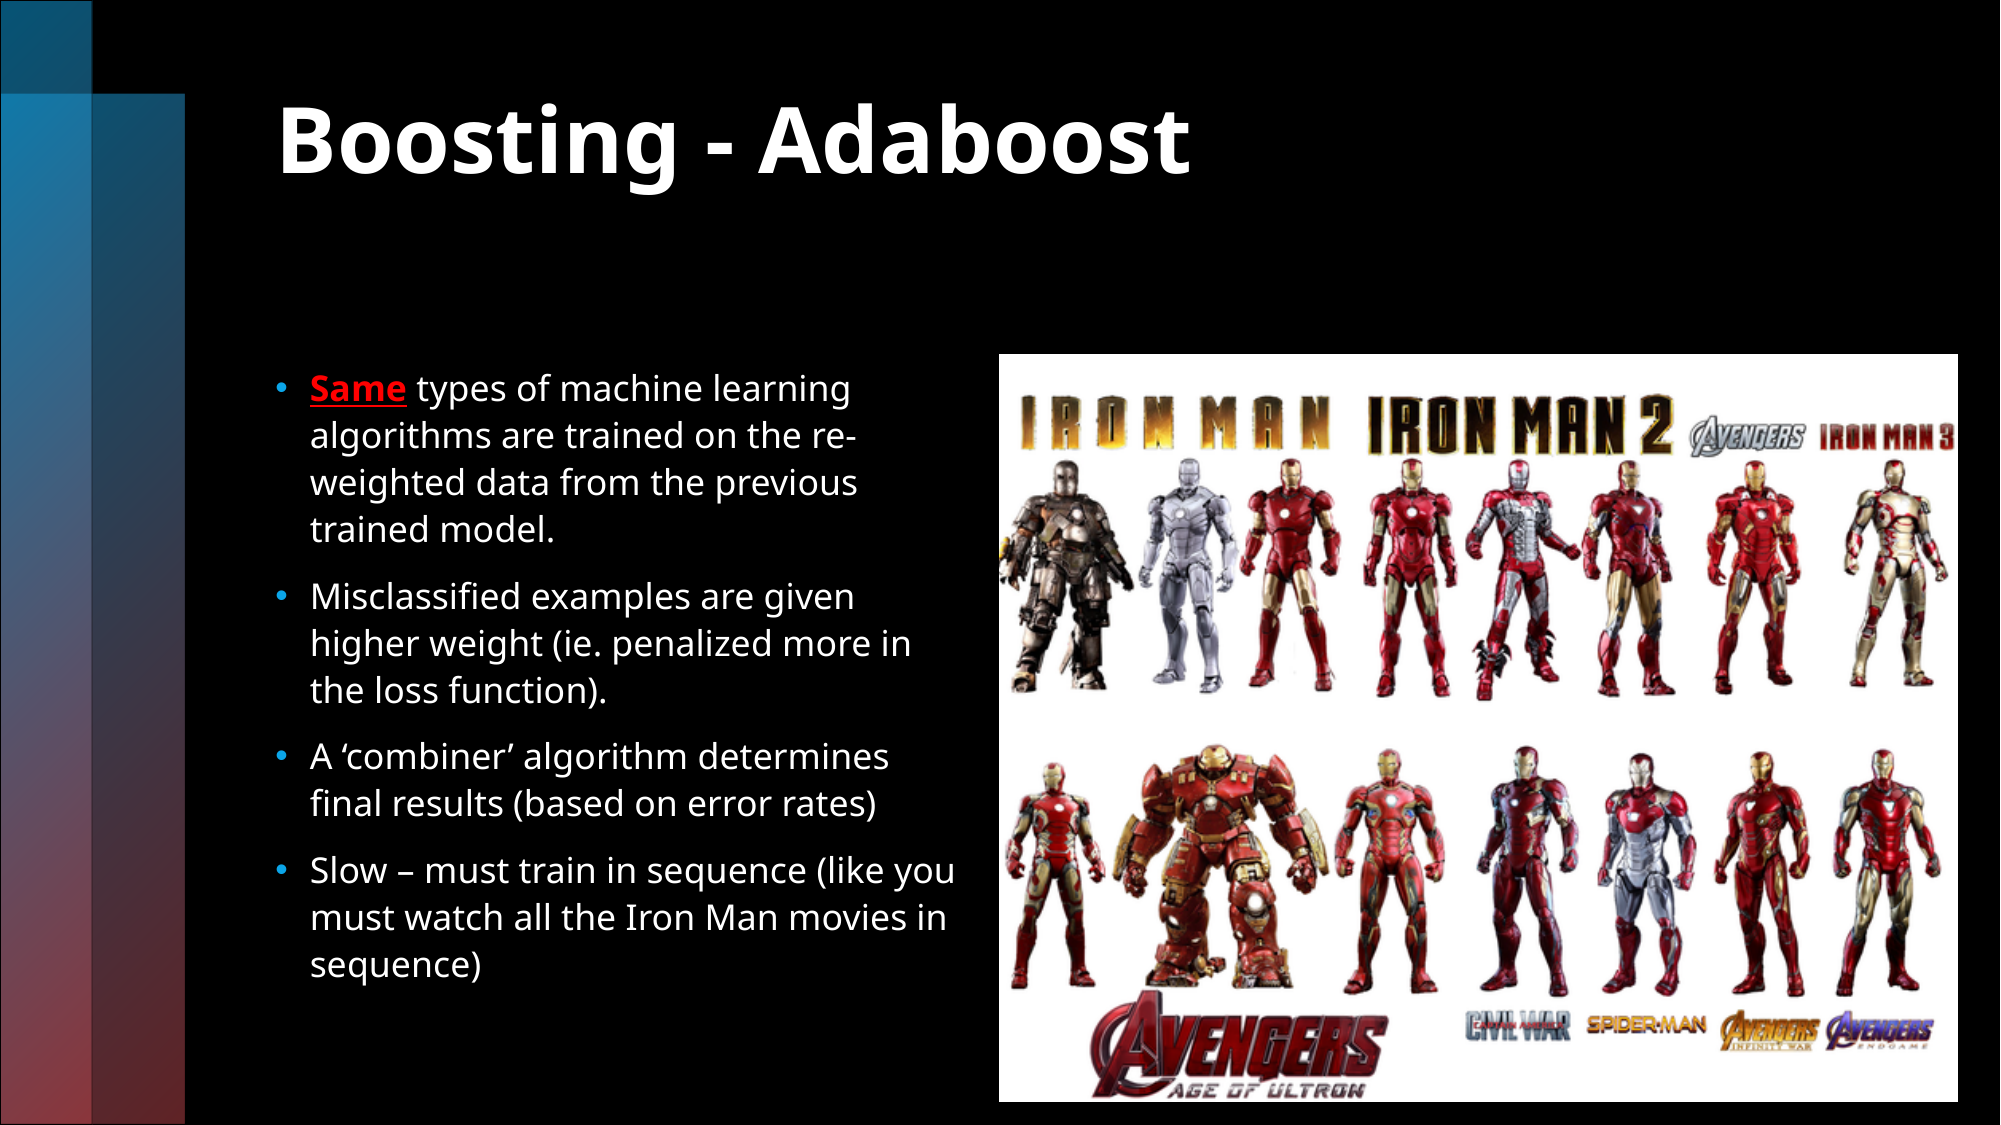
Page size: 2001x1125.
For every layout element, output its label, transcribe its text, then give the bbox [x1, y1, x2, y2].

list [999, 354, 1958, 1103]
title Boosting - Adaboost [260, 74, 1817, 329]
list Same types of machine learning algorithms are trained on the re-weighted data from the previous trained model. Misclassified examples are given higher weight (ie. penalized more in the loss function). A ‘combiner’ algorithm determines final results (based on error rates) Slow – must train in sequence (like you must watch all the Iron Man movies in sequence) [260, 354, 987, 999]
